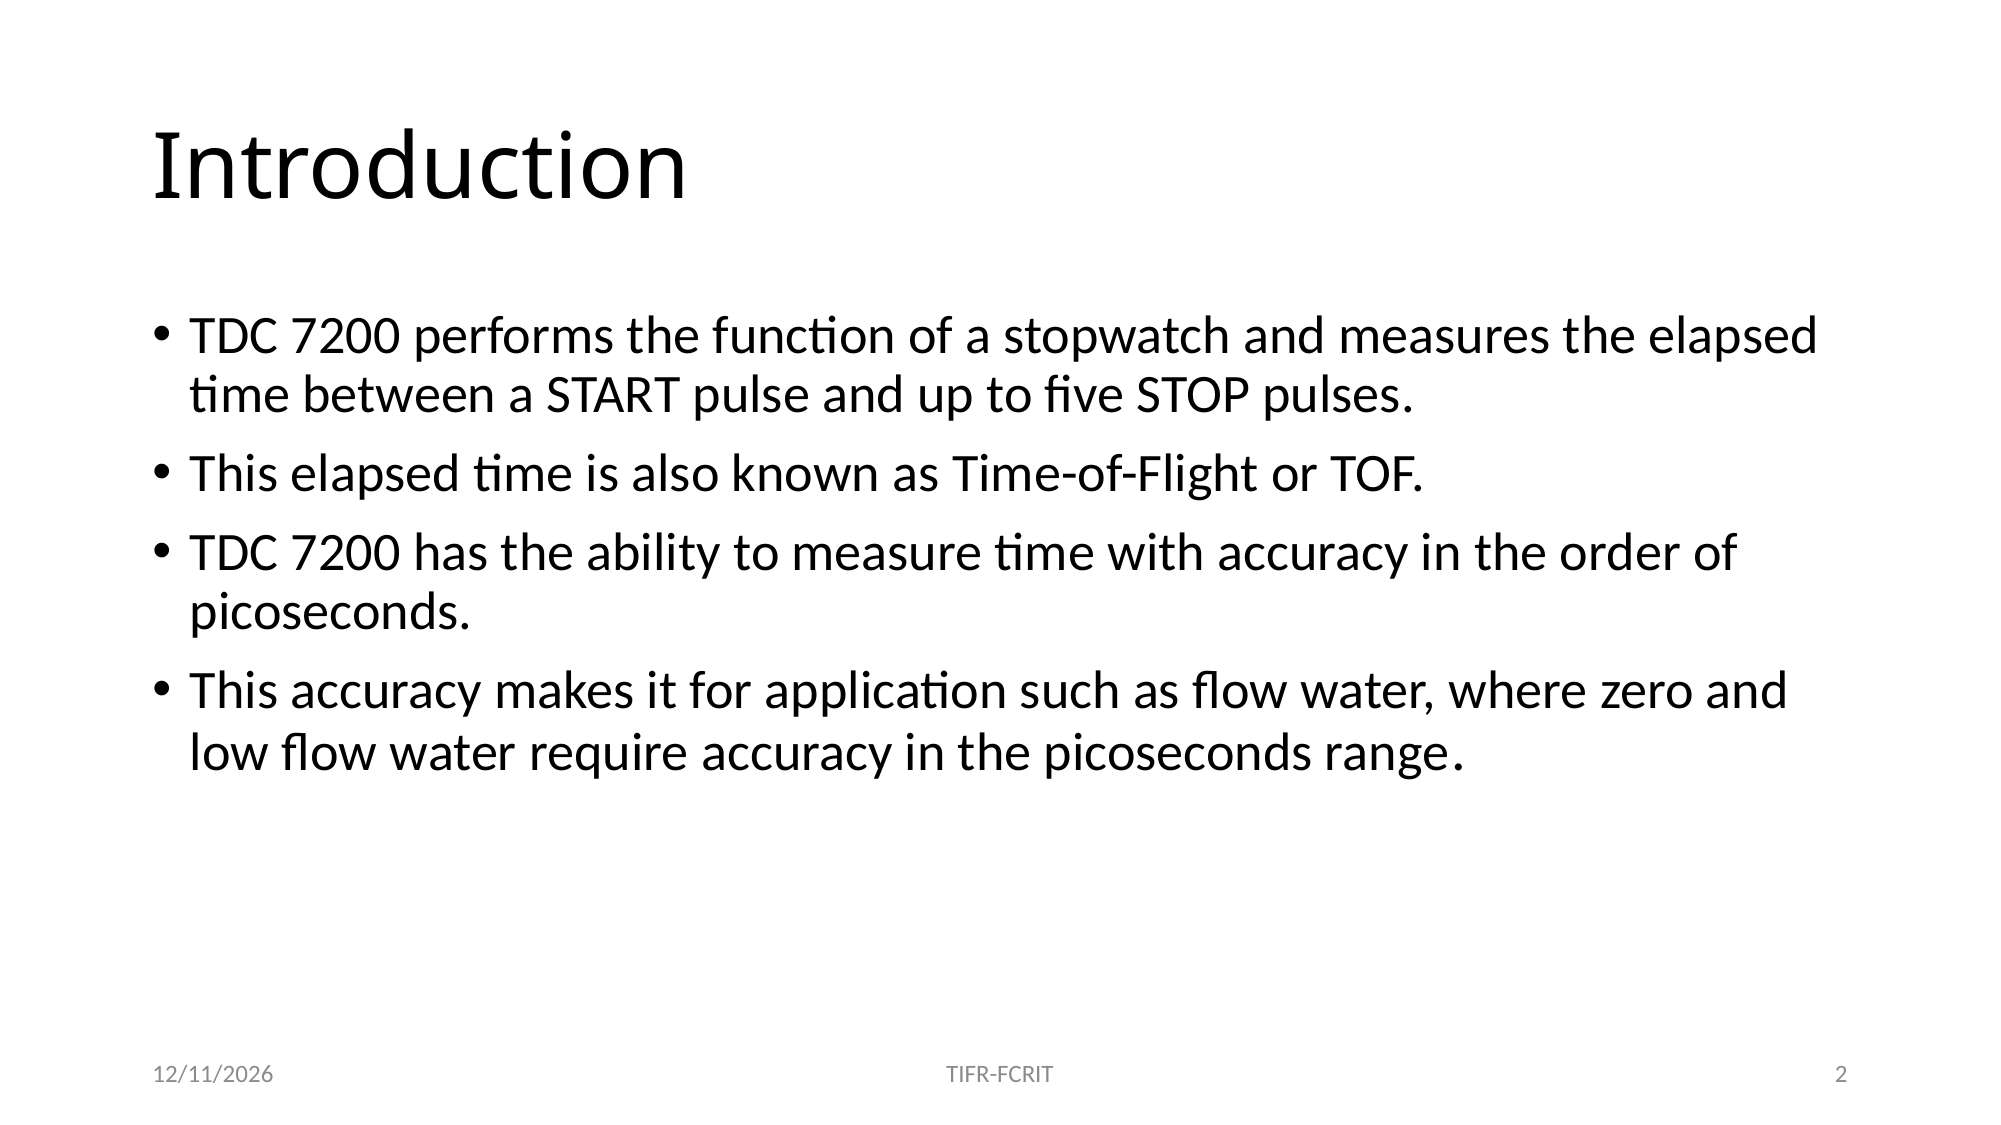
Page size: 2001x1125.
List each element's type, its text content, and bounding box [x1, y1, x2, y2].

slide_number 2 [1412, 1042, 1863, 1103]
title Introduction [137, 59, 1863, 278]
list TDC 7200 performs the function of a stopwatch and measures the elapsed time between a START pulse and up to five STOP pulses. This elapsed time is also known as Time-of-Flight or TOF. TDC 7200 has the ability to measure time with accuracy in the order of picoseconds. This accuracy makes it for application such as flow water, where zero and low flow water require accuracy in the picoseconds range. [137, 299, 1863, 1014]
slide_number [137, 1042, 588, 1103]
footer TIFR-FCRIT [662, 1042, 1338, 1103]
